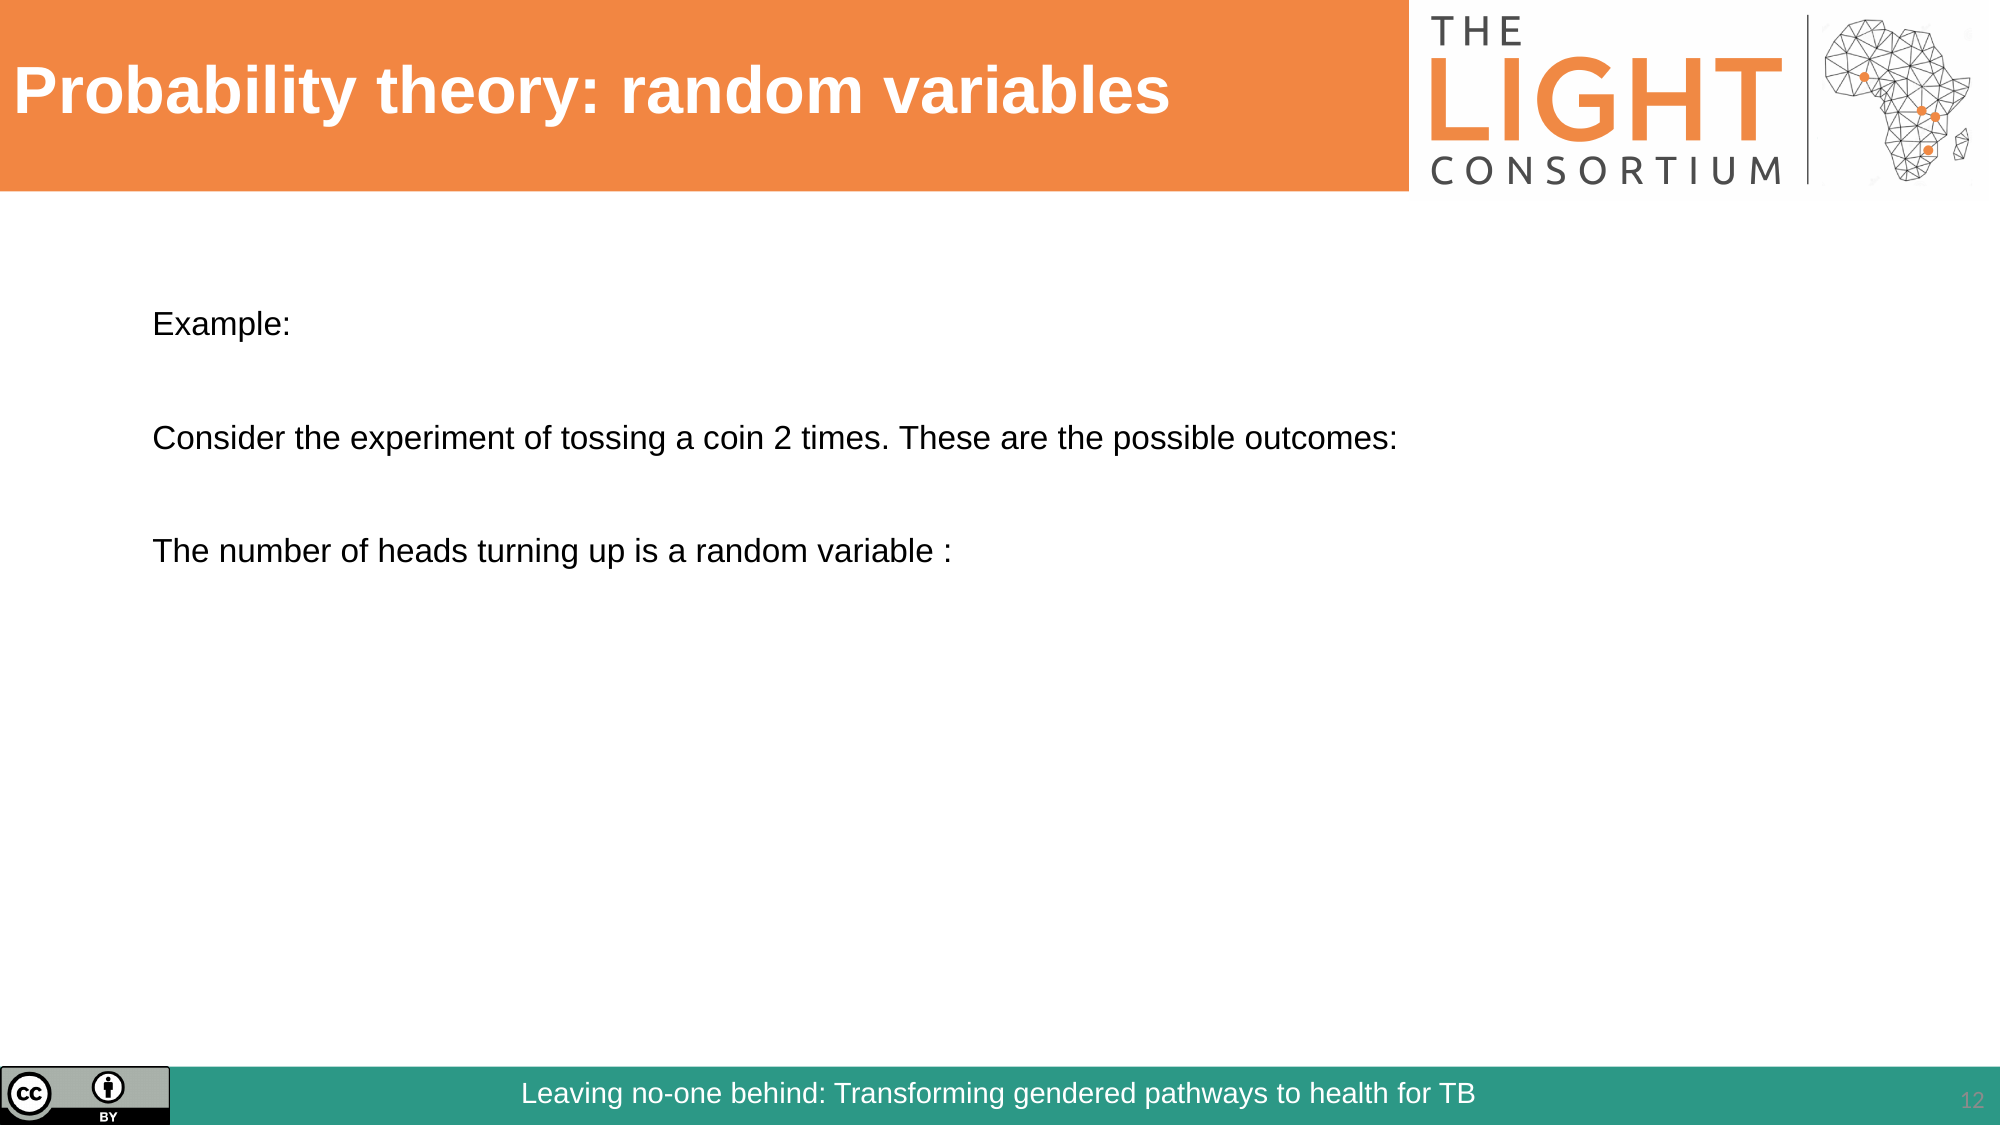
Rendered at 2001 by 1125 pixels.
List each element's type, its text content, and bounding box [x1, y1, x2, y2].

picture [0, 1066, 170, 1125]
picture [1409, 0, 1989, 201]
title Probability theory: random variables [0, 0, 1410, 192]
slide_number ‹#› [1550, 1073, 2000, 1125]
